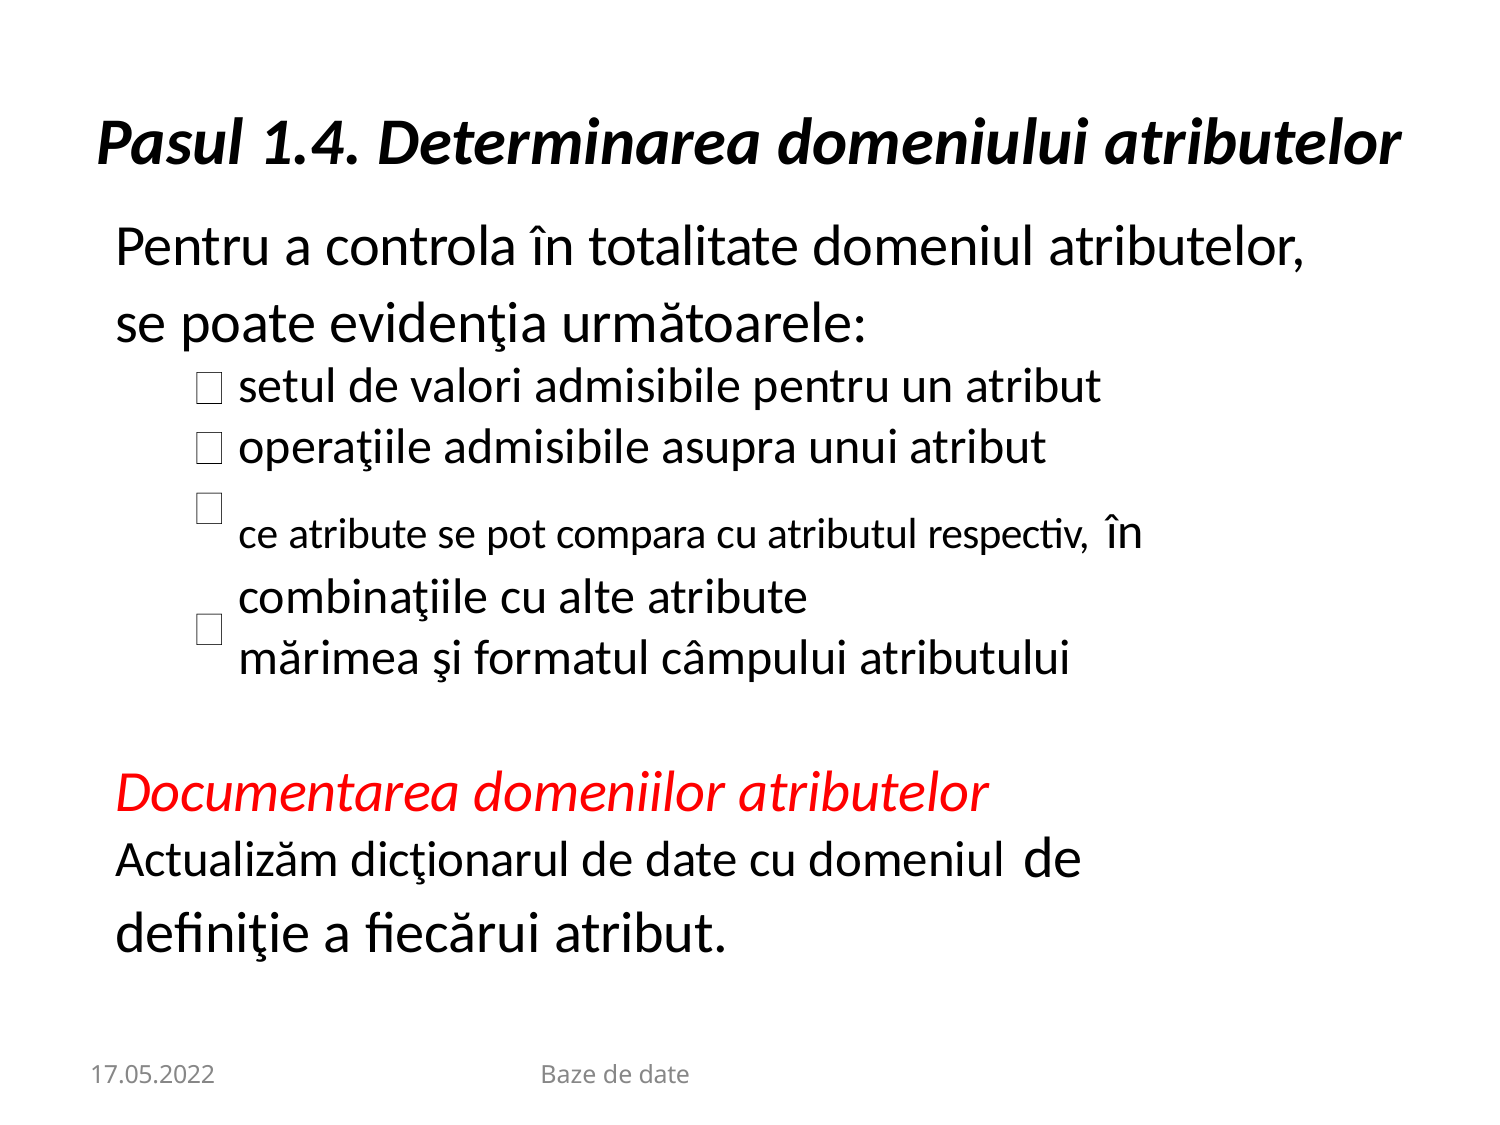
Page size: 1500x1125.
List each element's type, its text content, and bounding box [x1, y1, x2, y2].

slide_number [87, 1056, 238, 1125]
footer Baze de date [538, 1056, 706, 1125]
title Pasul 1.4. Determinarea domeniului atributelor [94, 95, 1404, 286]
picture [190, 600, 263, 657]
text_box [190, 358, 263, 536]
text_box Pentru a controla în totalitate domeniul atributelor, se poate evidenţia următoarele: setul de valori admisibile pentru un atribut operaţiile admisibile asupra unui atribut ce atribute se pot compara cu atributul respectiv, în combinaţiile cu alte atribute mărimea şi formatul câmpului atributului Documentarea domeniilor atributelor Actualizăm dicţionarul de date cu domeniul de definiţie a fiecărui atribut. [113, 199, 1313, 965]
